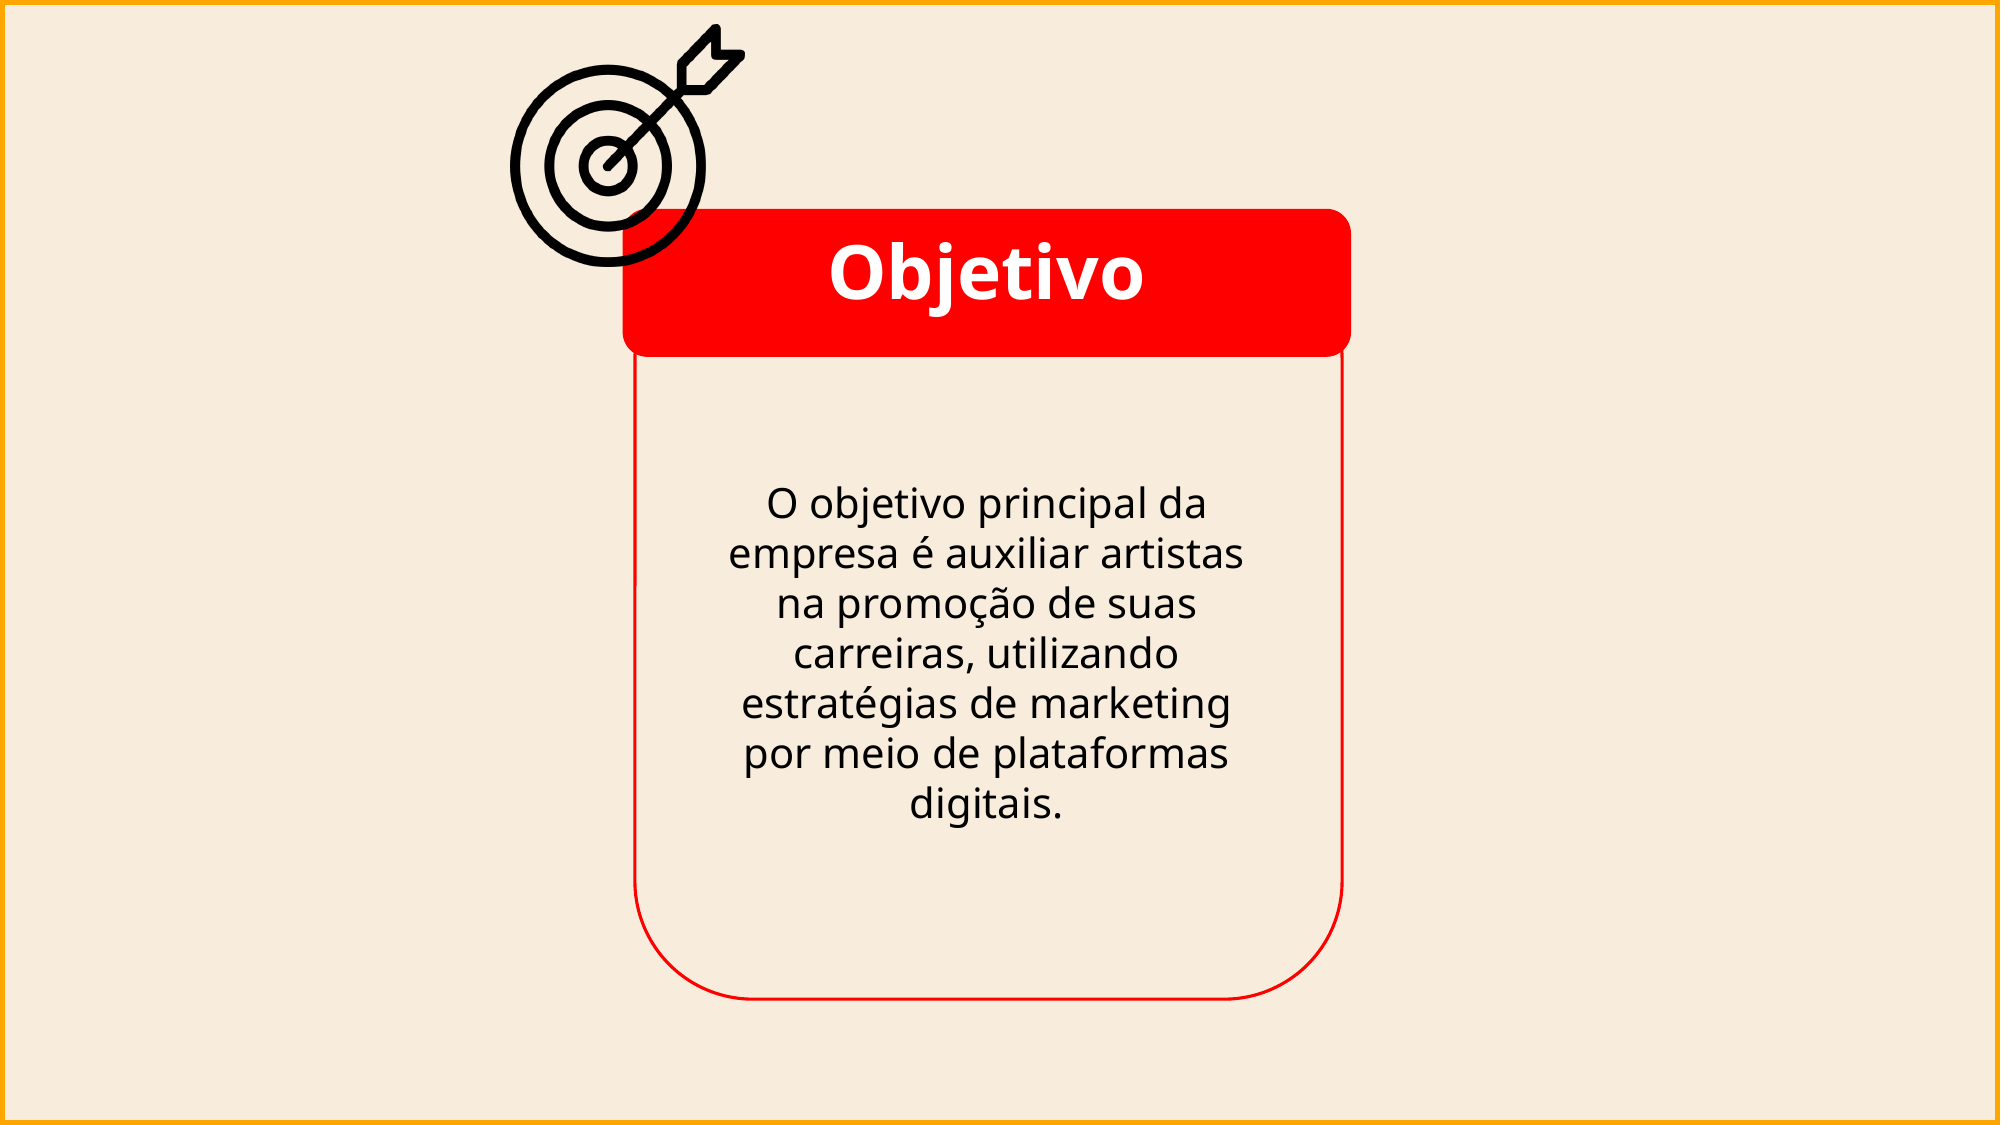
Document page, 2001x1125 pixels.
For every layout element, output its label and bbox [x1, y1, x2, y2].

text_box [509, 23, 1352, 1000]
text_box [0, 0, 2000, 1125]
